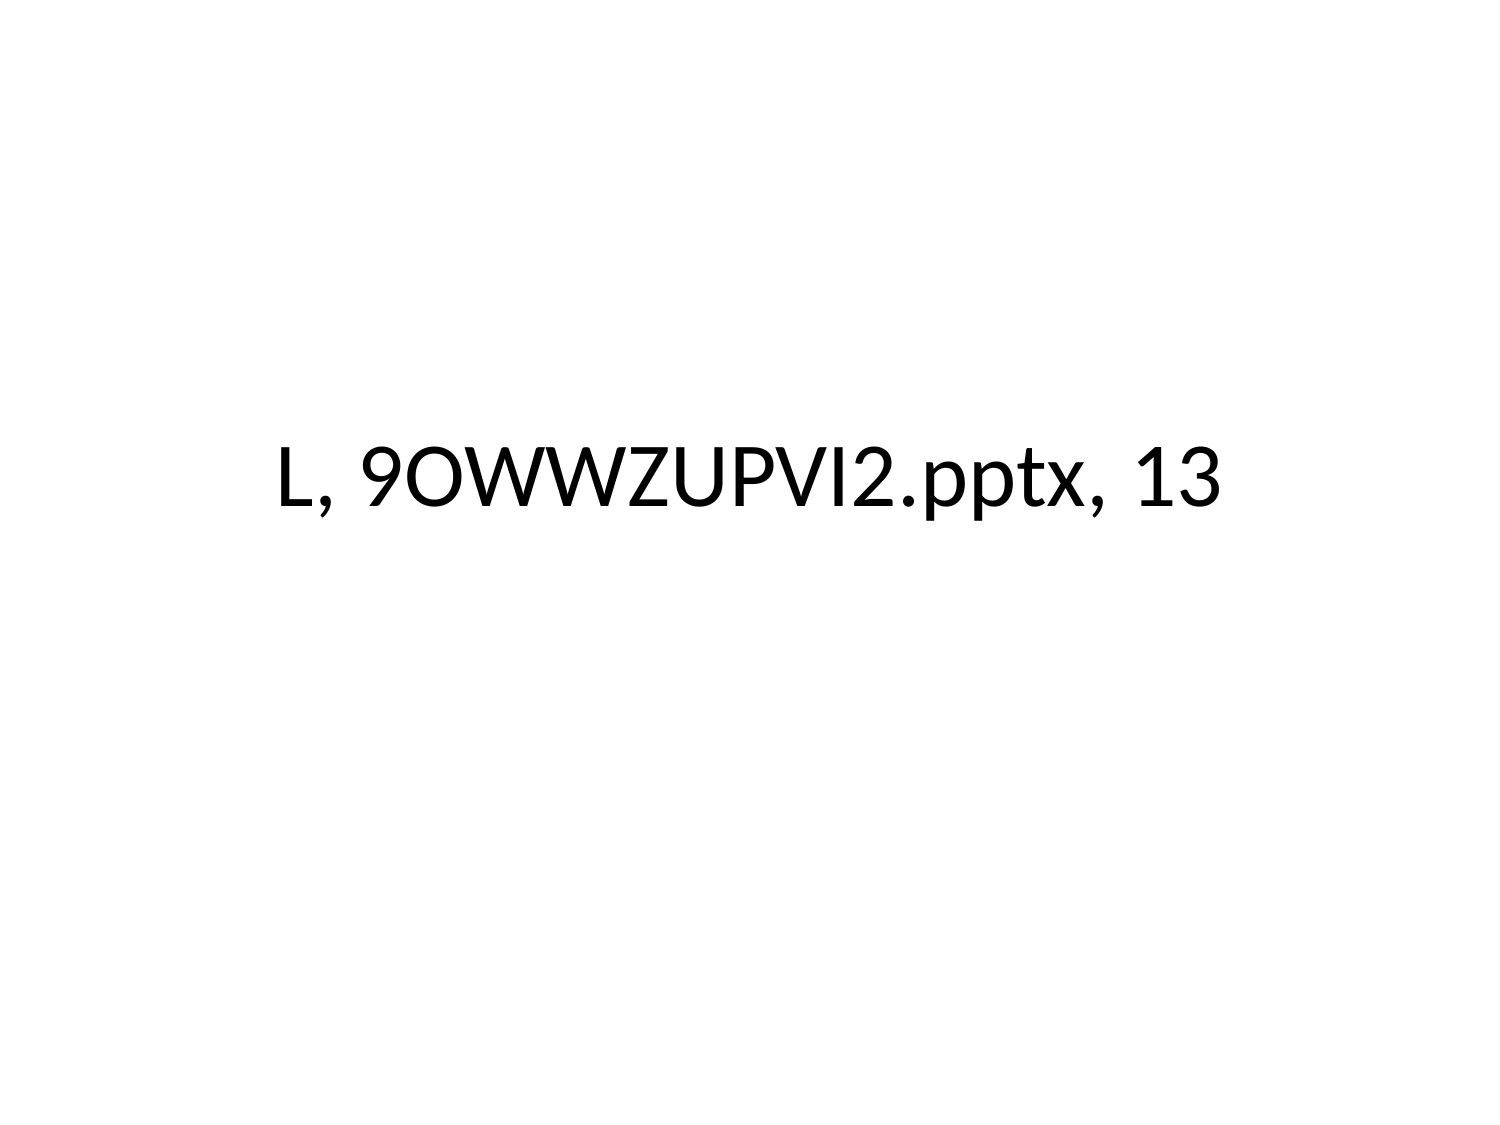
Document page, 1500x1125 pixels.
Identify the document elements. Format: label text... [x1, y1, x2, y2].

title L, 9OWWZUPVI2.pptx, 13 [112, 349, 1388, 591]
